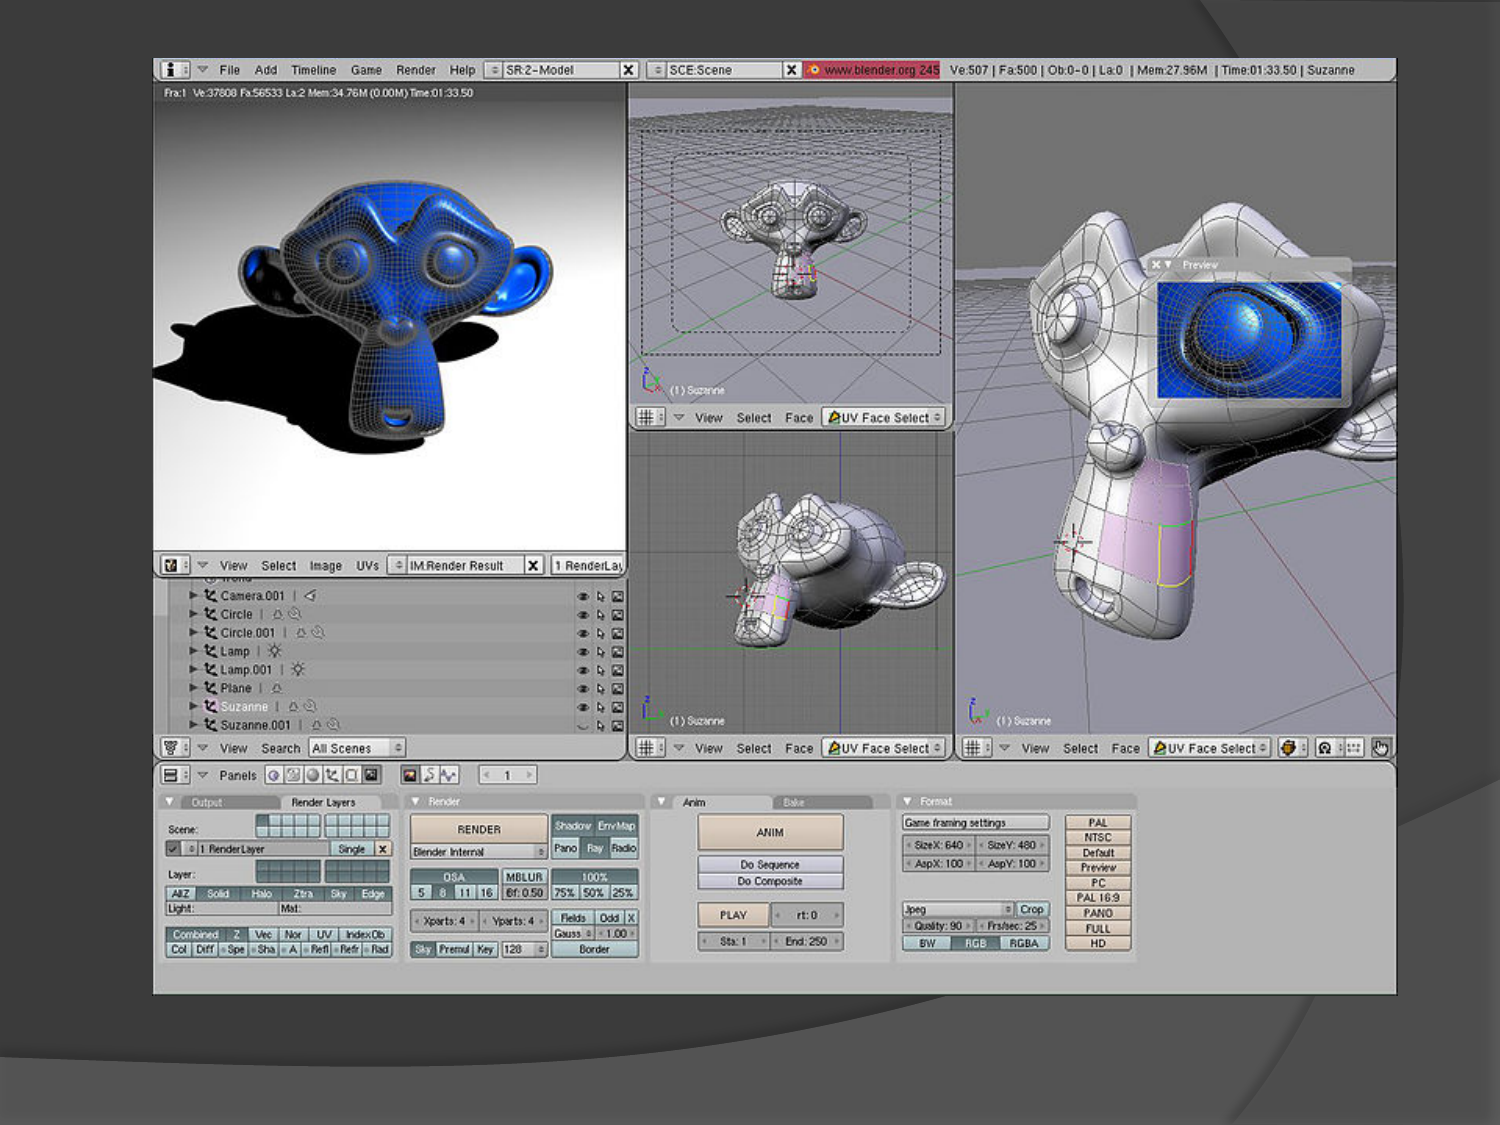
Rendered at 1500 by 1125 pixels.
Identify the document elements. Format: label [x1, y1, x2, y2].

picture [152, 58, 1398, 997]
